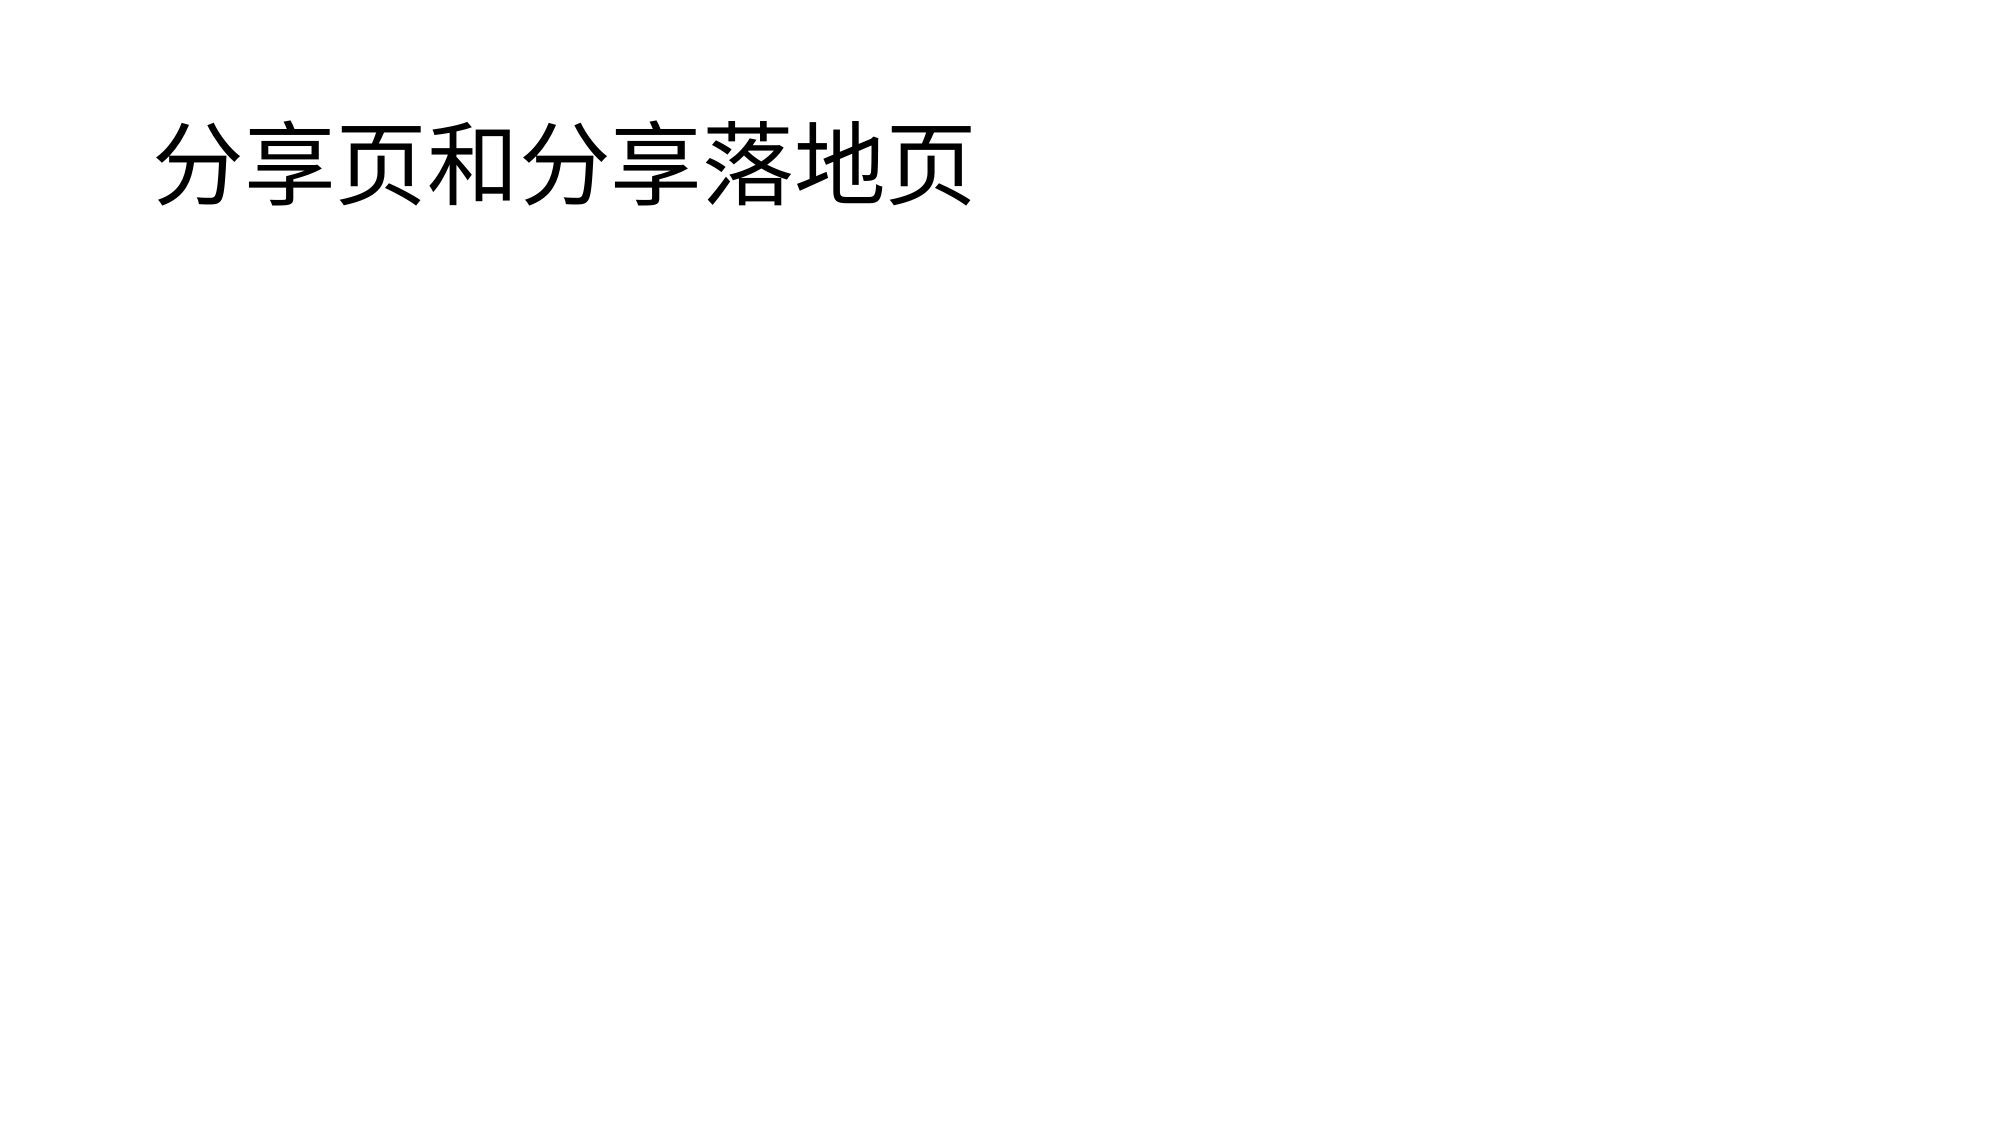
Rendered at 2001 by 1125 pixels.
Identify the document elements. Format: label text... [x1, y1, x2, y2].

title 分享页和分享落地页 [137, 59, 1863, 278]
